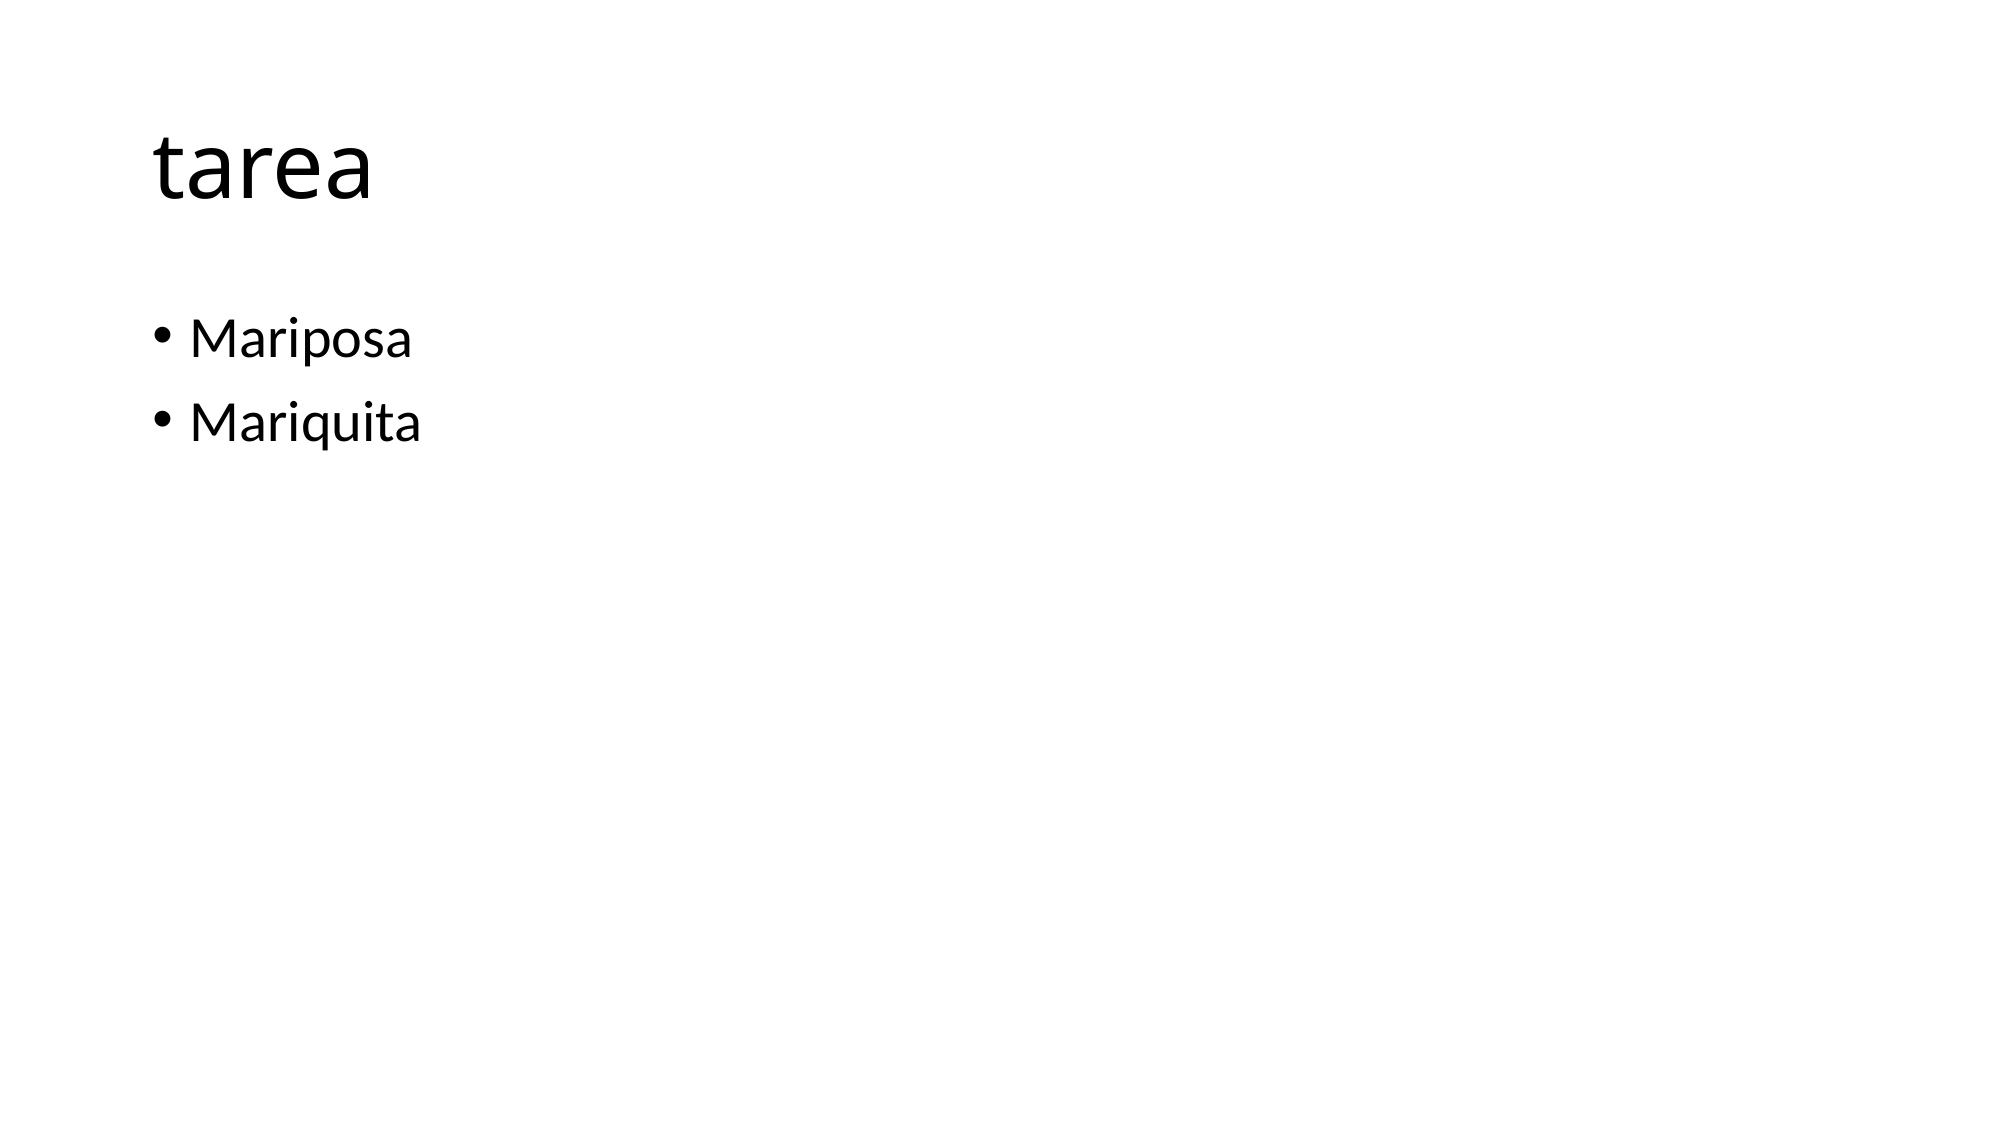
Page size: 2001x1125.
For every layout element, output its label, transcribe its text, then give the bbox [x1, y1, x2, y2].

list Mariposa Mariquita [137, 299, 1863, 1014]
title tarea [137, 59, 1863, 278]
